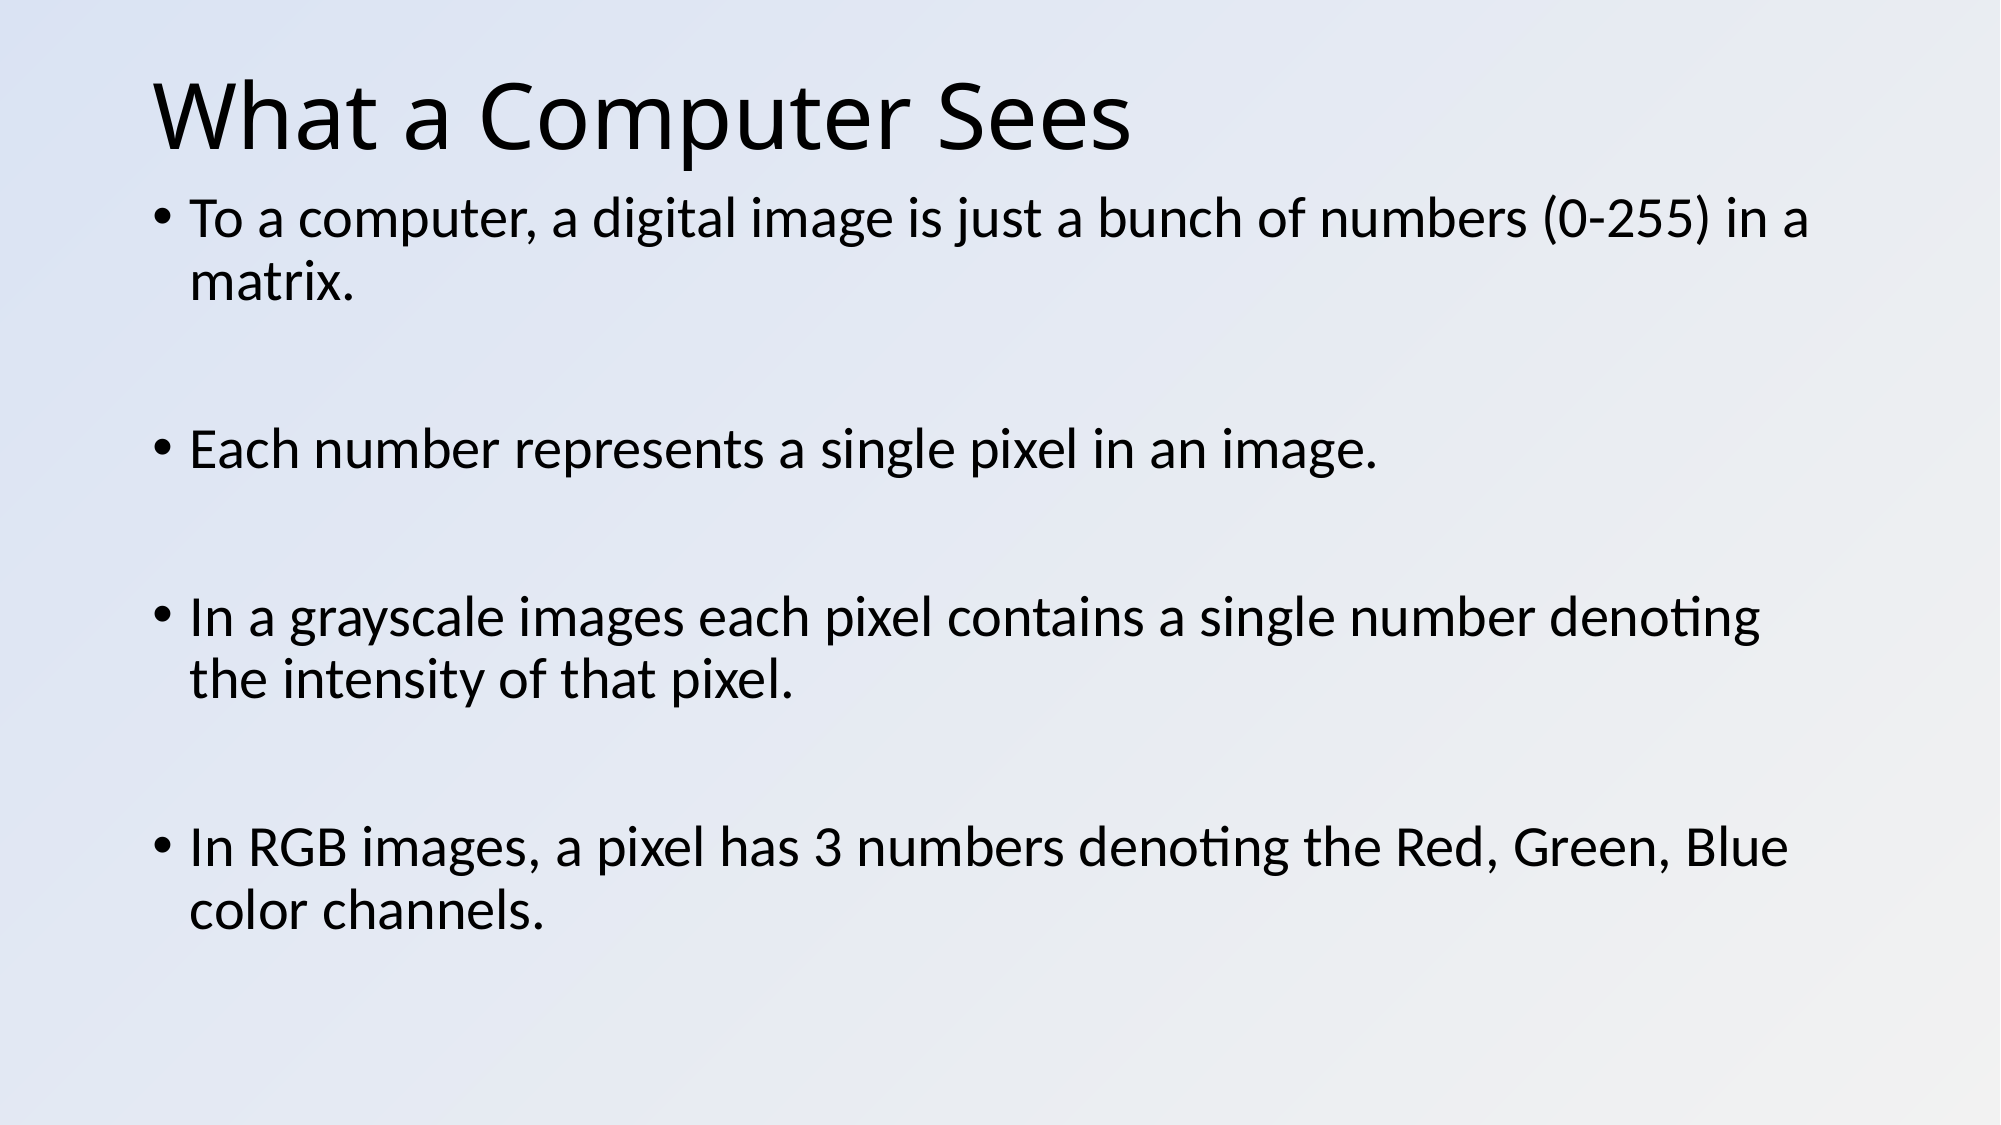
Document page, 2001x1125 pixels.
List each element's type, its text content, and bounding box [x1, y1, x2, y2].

list To a computer, a digital image is just a bunch of numbers (0-255) in a matrix. Each number represents a single pixel in an image. In a grayscale images each pixel contains a single number denoting the intensity of that pixel. In RGB images, a pixel has 3 numbers denoting the Red, Green, Blue color channels. [137, 179, 1863, 1014]
title What a Computer Sees [137, 59, 1863, 179]
